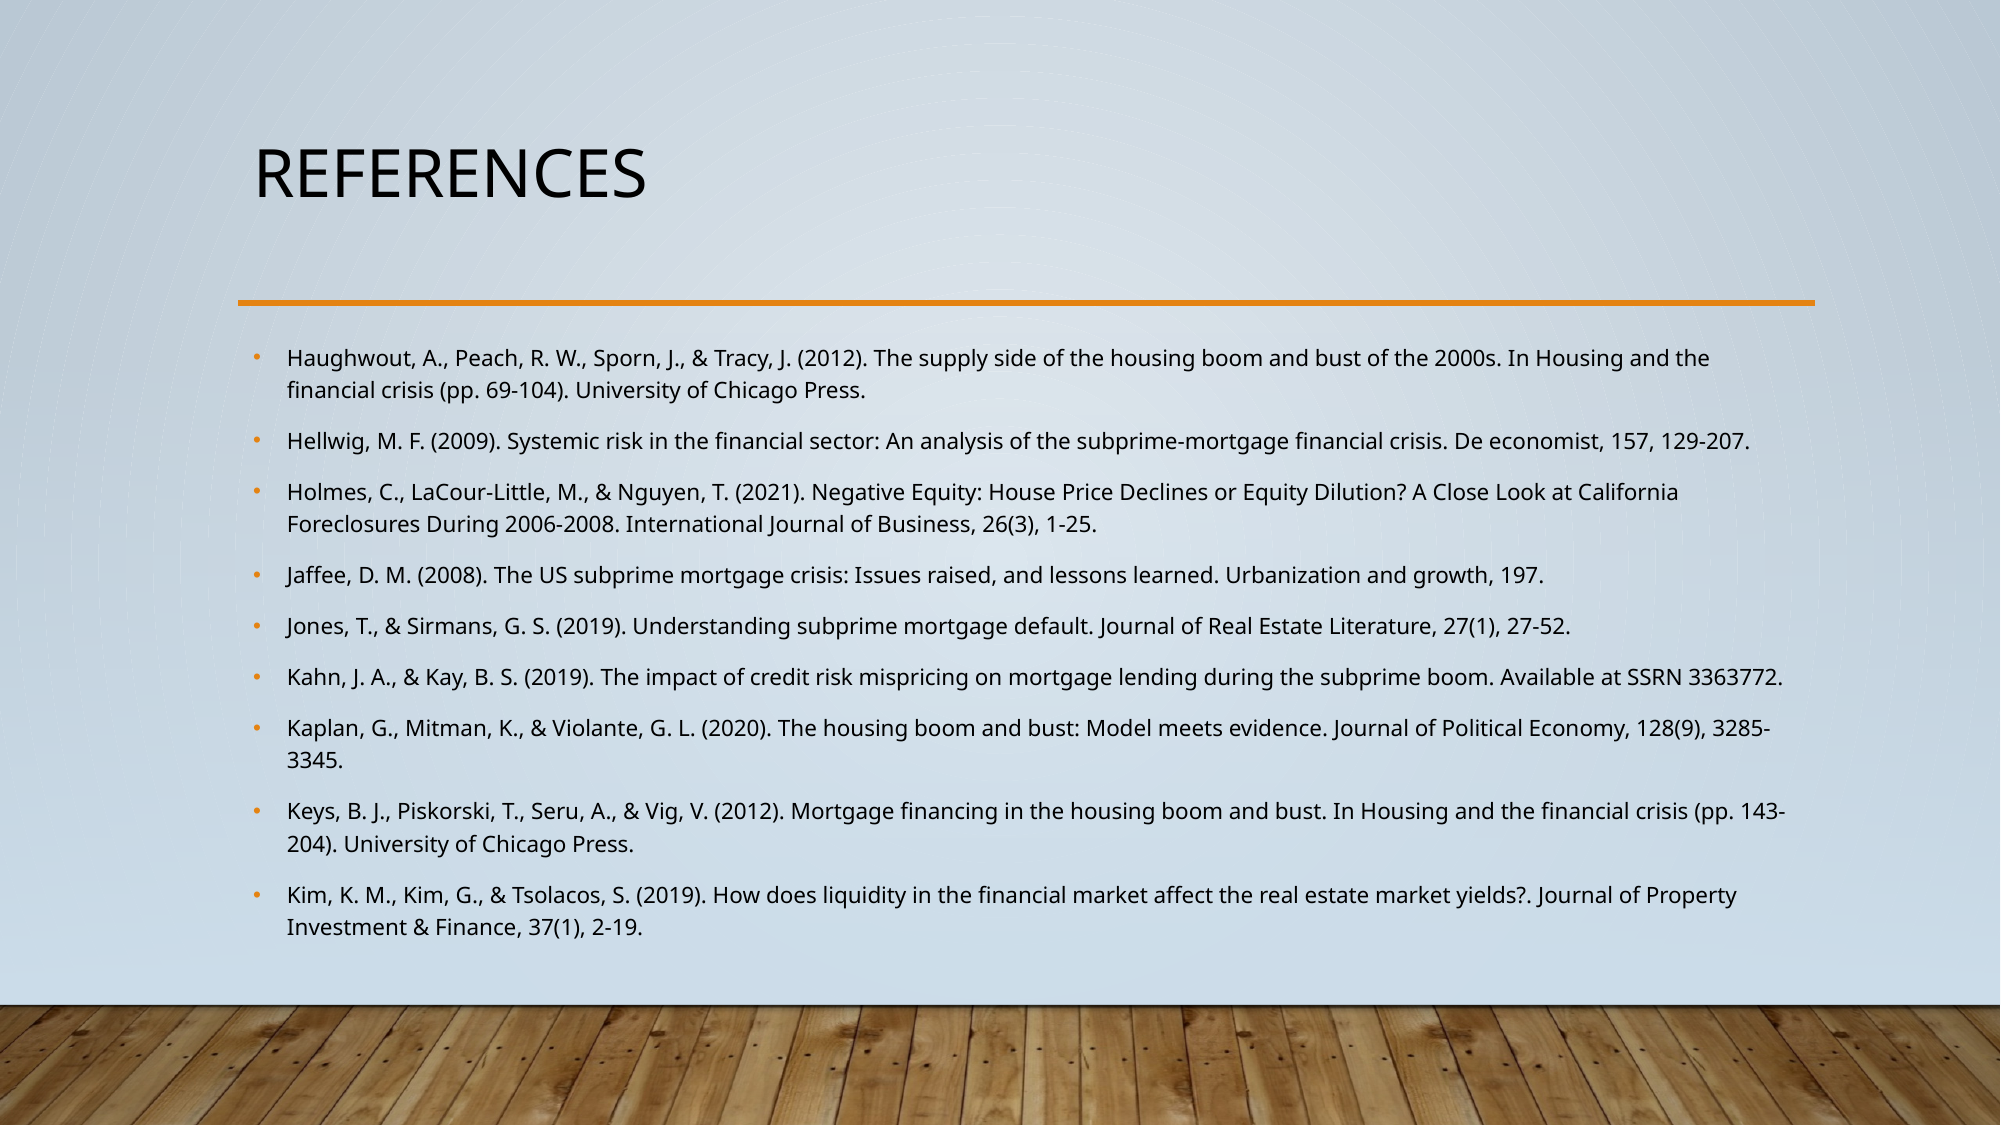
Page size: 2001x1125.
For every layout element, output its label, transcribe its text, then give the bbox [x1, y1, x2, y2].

list Haughwout, A., Peach, R. W., Sporn, J., & Tracy, J. (2012). The supply side of the housing boom and bust of the 2000s. In Housing and the financial crisis (pp. 69-104). University of Chicago Press. Hellwig, M. F. (2009). Systemic risk in the financial sector: An analysis of the subprime-mortgage financial crisis. De economist, 157, 129-207. Holmes, C., LaCour-Little, M., & Nguyen, T. (2021). Negative Equity: House Price Declines or Equity Dilution? A Close Look at California Foreclosures During 2006-2008. International Journal of Business, 26(3), 1-25. Jaffee, D. M. (2008). The US subprime mortgage crisis: Issues raised, and lessons learned. Urbanization and growth, 197. Jones, T., & Sirmans, G. S. (2019). Understanding subprime mortgage default. Journal of Real Estate Literature, 27(1), 27-52. Kahn, J. A., & Kay, B. S. (2019). The impact of credit risk mispricing on mortgage lending during the subprime boom. Available at SSRN 3363772. Kaplan, G., Mitman, K., & Violante, G. L. (2020). The housing boom and bust: Model meets evidence. Journal of Political Economy, 128(9), 3285-3345. Keys, B. J., Piskorski, T., Seru, A., & Vig, V. (2012). Mortgage financing in the housing boom and bust. In Housing and the financial crisis (pp. 143-204). University of Chicago Press. Kim, K. M., Kim, G., & Tsolacos, S. (2019). How does liquidity in the financial market affect the real estate market yields?. Journal of Property Investment & Finance, 37(1), 2-19. [238, 330, 1814, 975]
title References [238, 131, 1814, 305]
picture [0, 1005, 2000, 1125]
